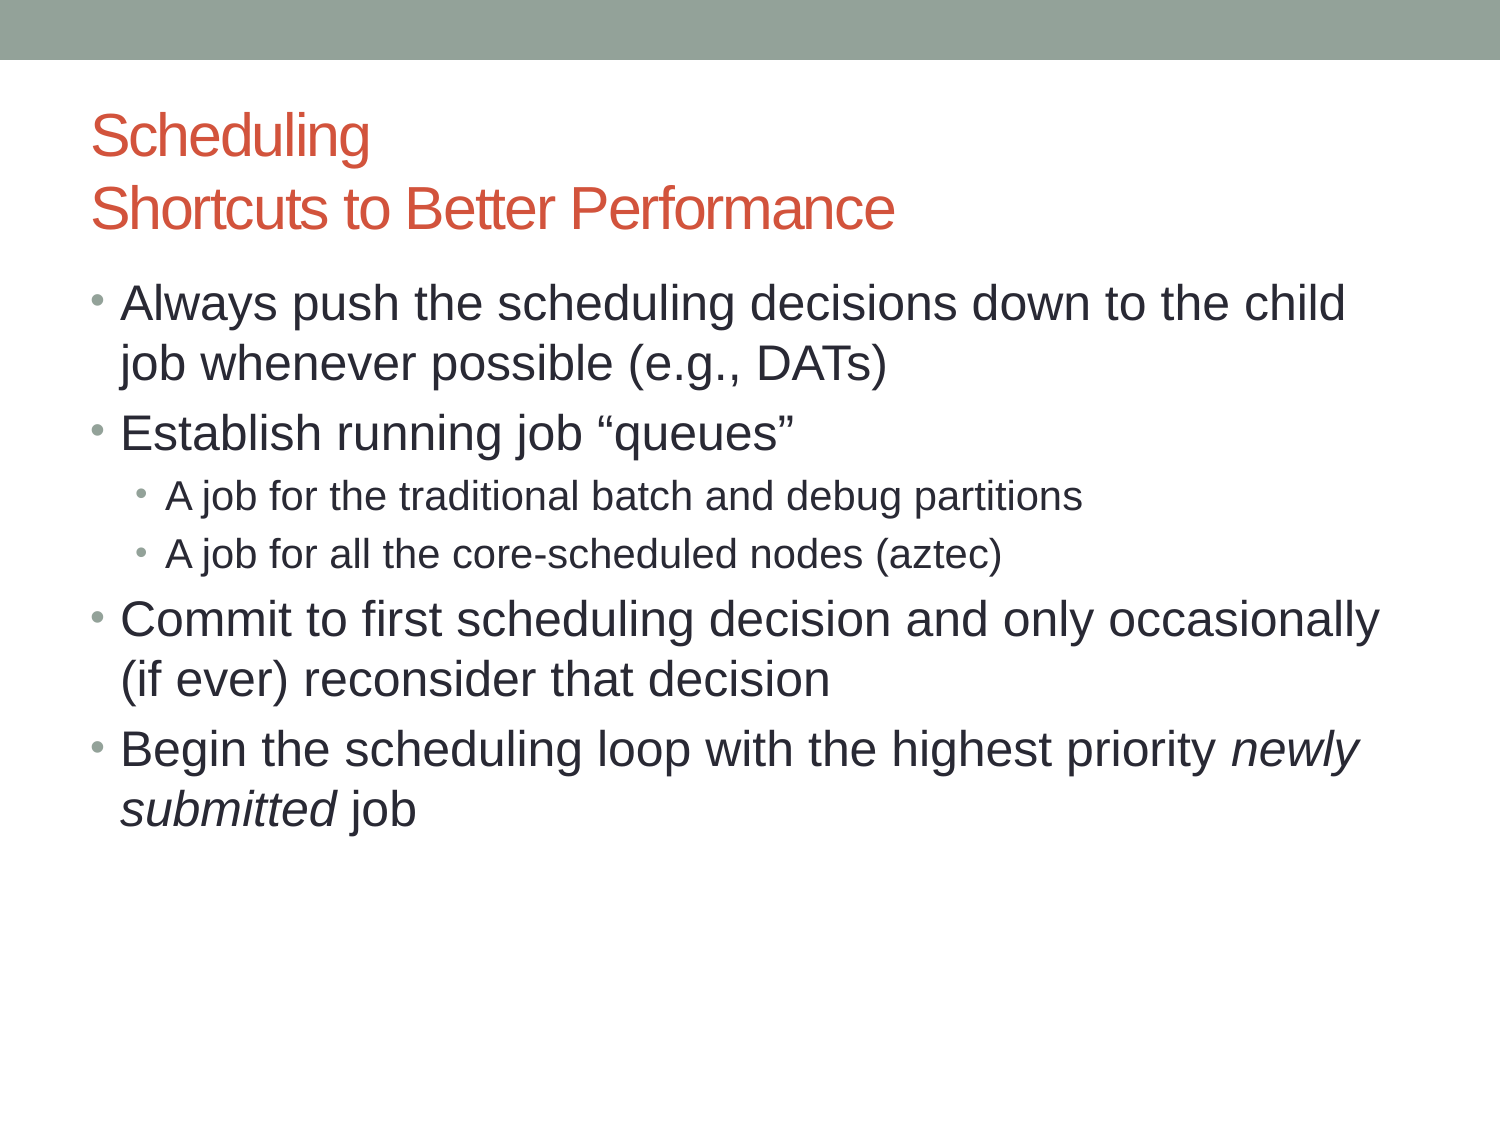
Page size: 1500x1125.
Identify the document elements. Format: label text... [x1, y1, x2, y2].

list Always push the scheduling decisions down to the child job whenever possible (e.g., DATs) Establish running job “queues” A job for the traditional batch and debug partitions A job for all the core-scheduled nodes (aztec) Commit to first scheduling decision and only occasionally (if ever) reconsider that decision Begin the scheduling loop with the highest priority newly submitted job [75, 262, 1425, 1063]
title Scheduling Shortcuts to Better Performance [75, 87, 1425, 250]
